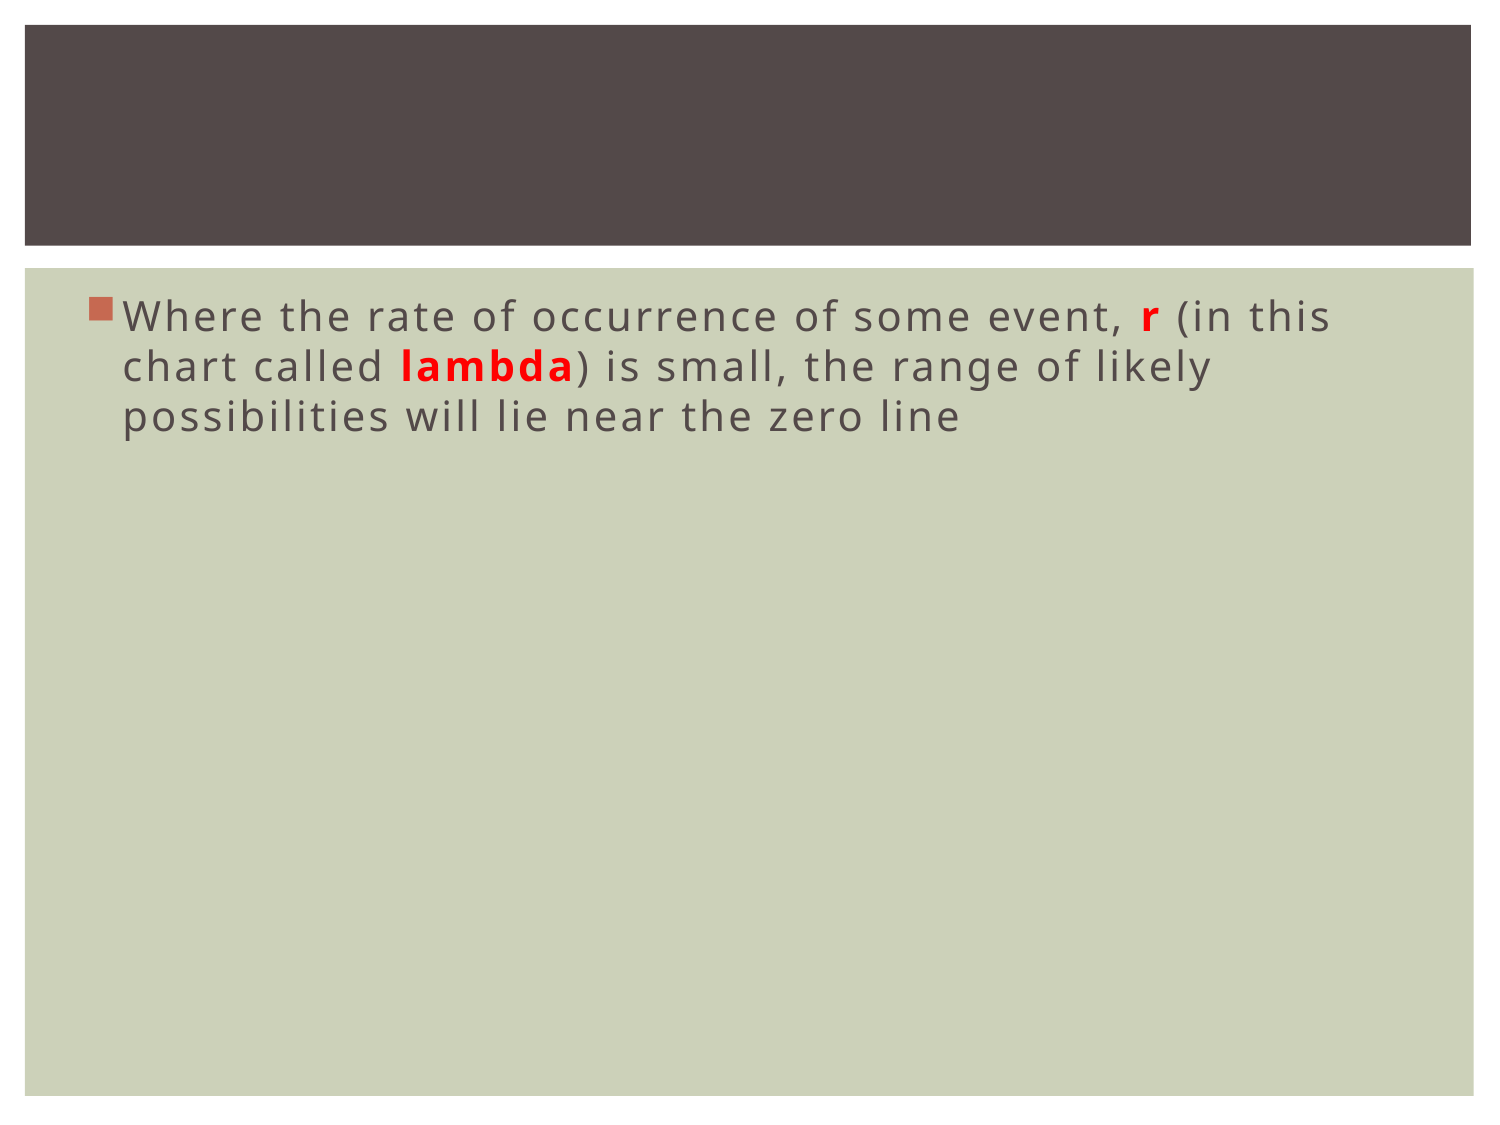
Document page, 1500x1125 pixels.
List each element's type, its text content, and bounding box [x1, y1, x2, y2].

list Where the rate of occurrence of some event, r (in this chart called lambda) is small, the range of likely possibilities will lie near the zero line [62, 281, 1442, 1005]
